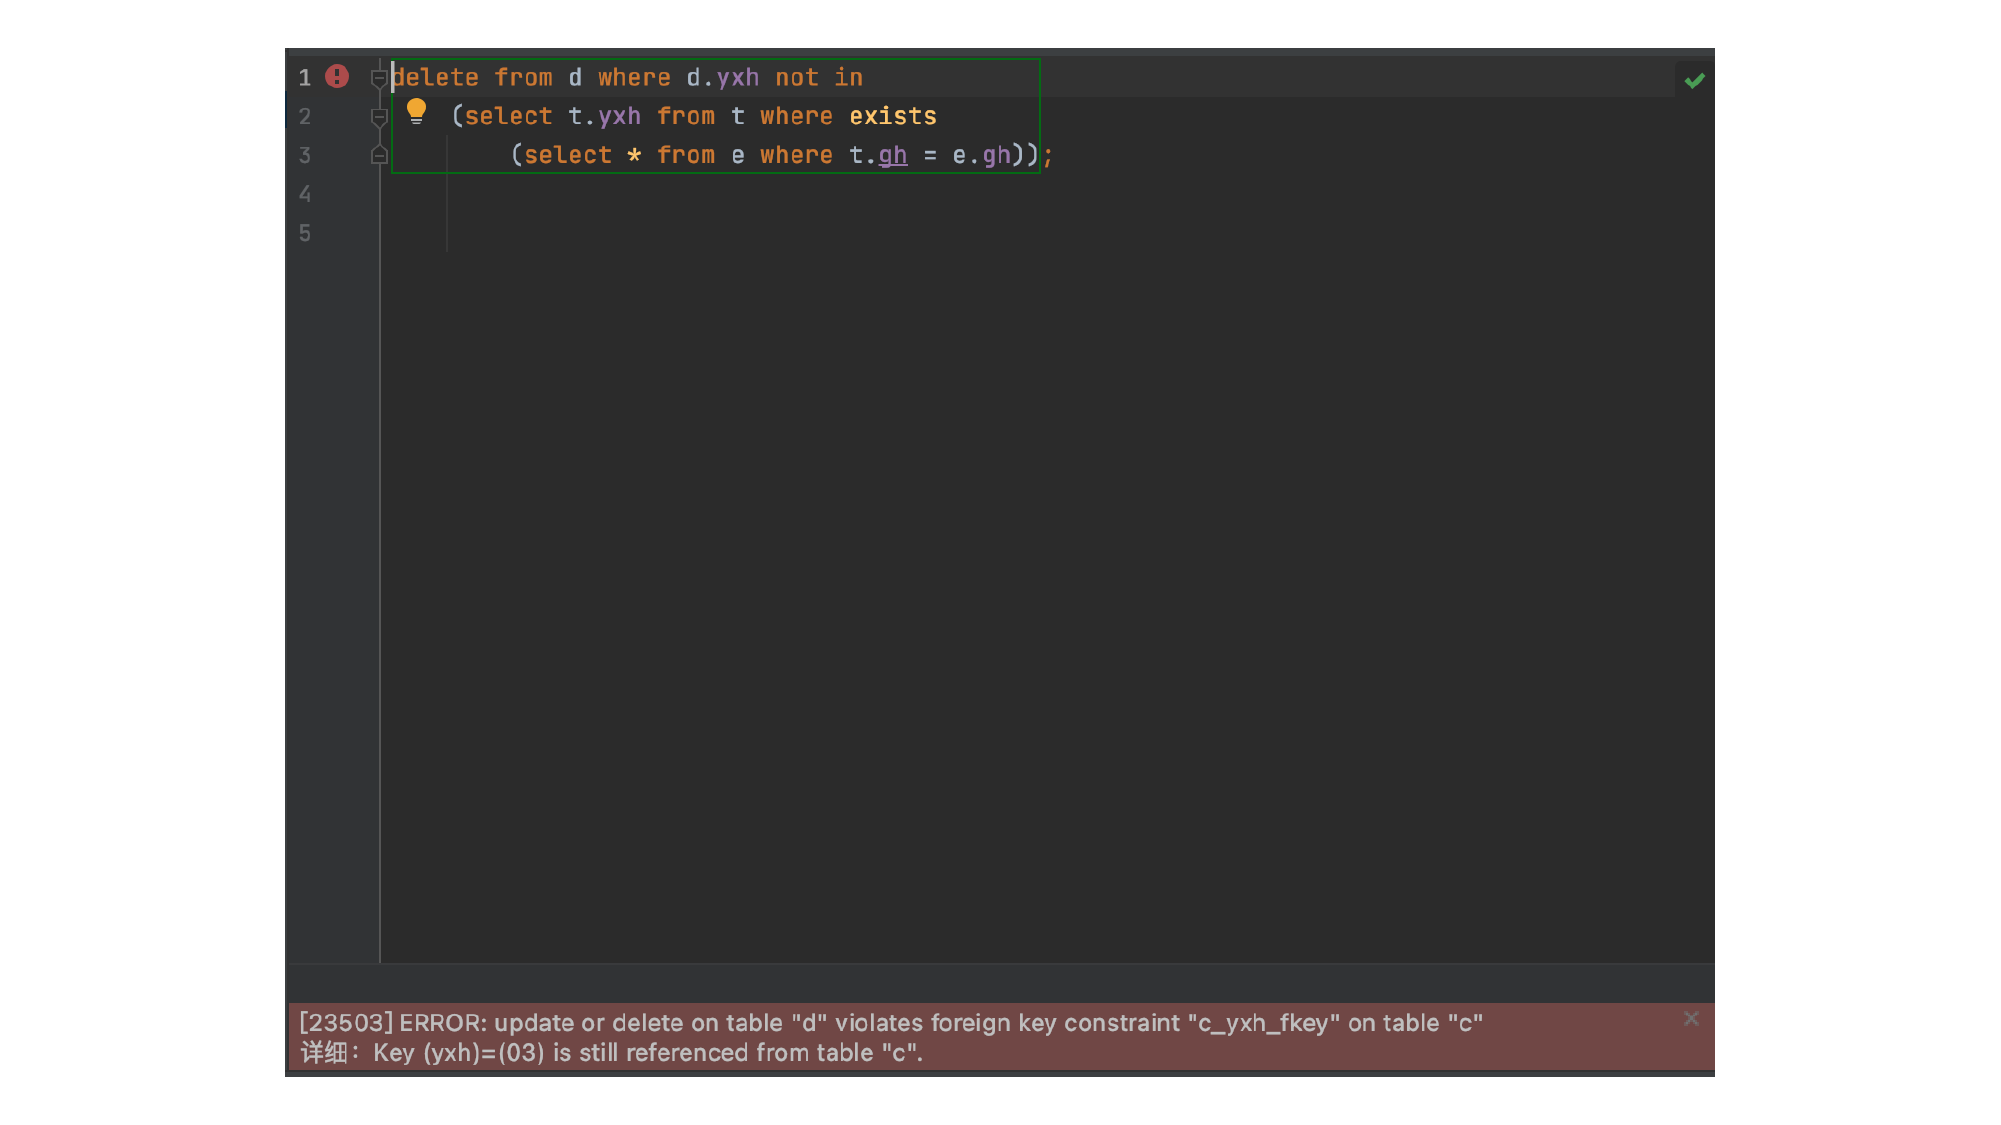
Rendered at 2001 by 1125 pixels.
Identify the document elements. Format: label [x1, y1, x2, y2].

picture [284, 48, 1715, 1077]
